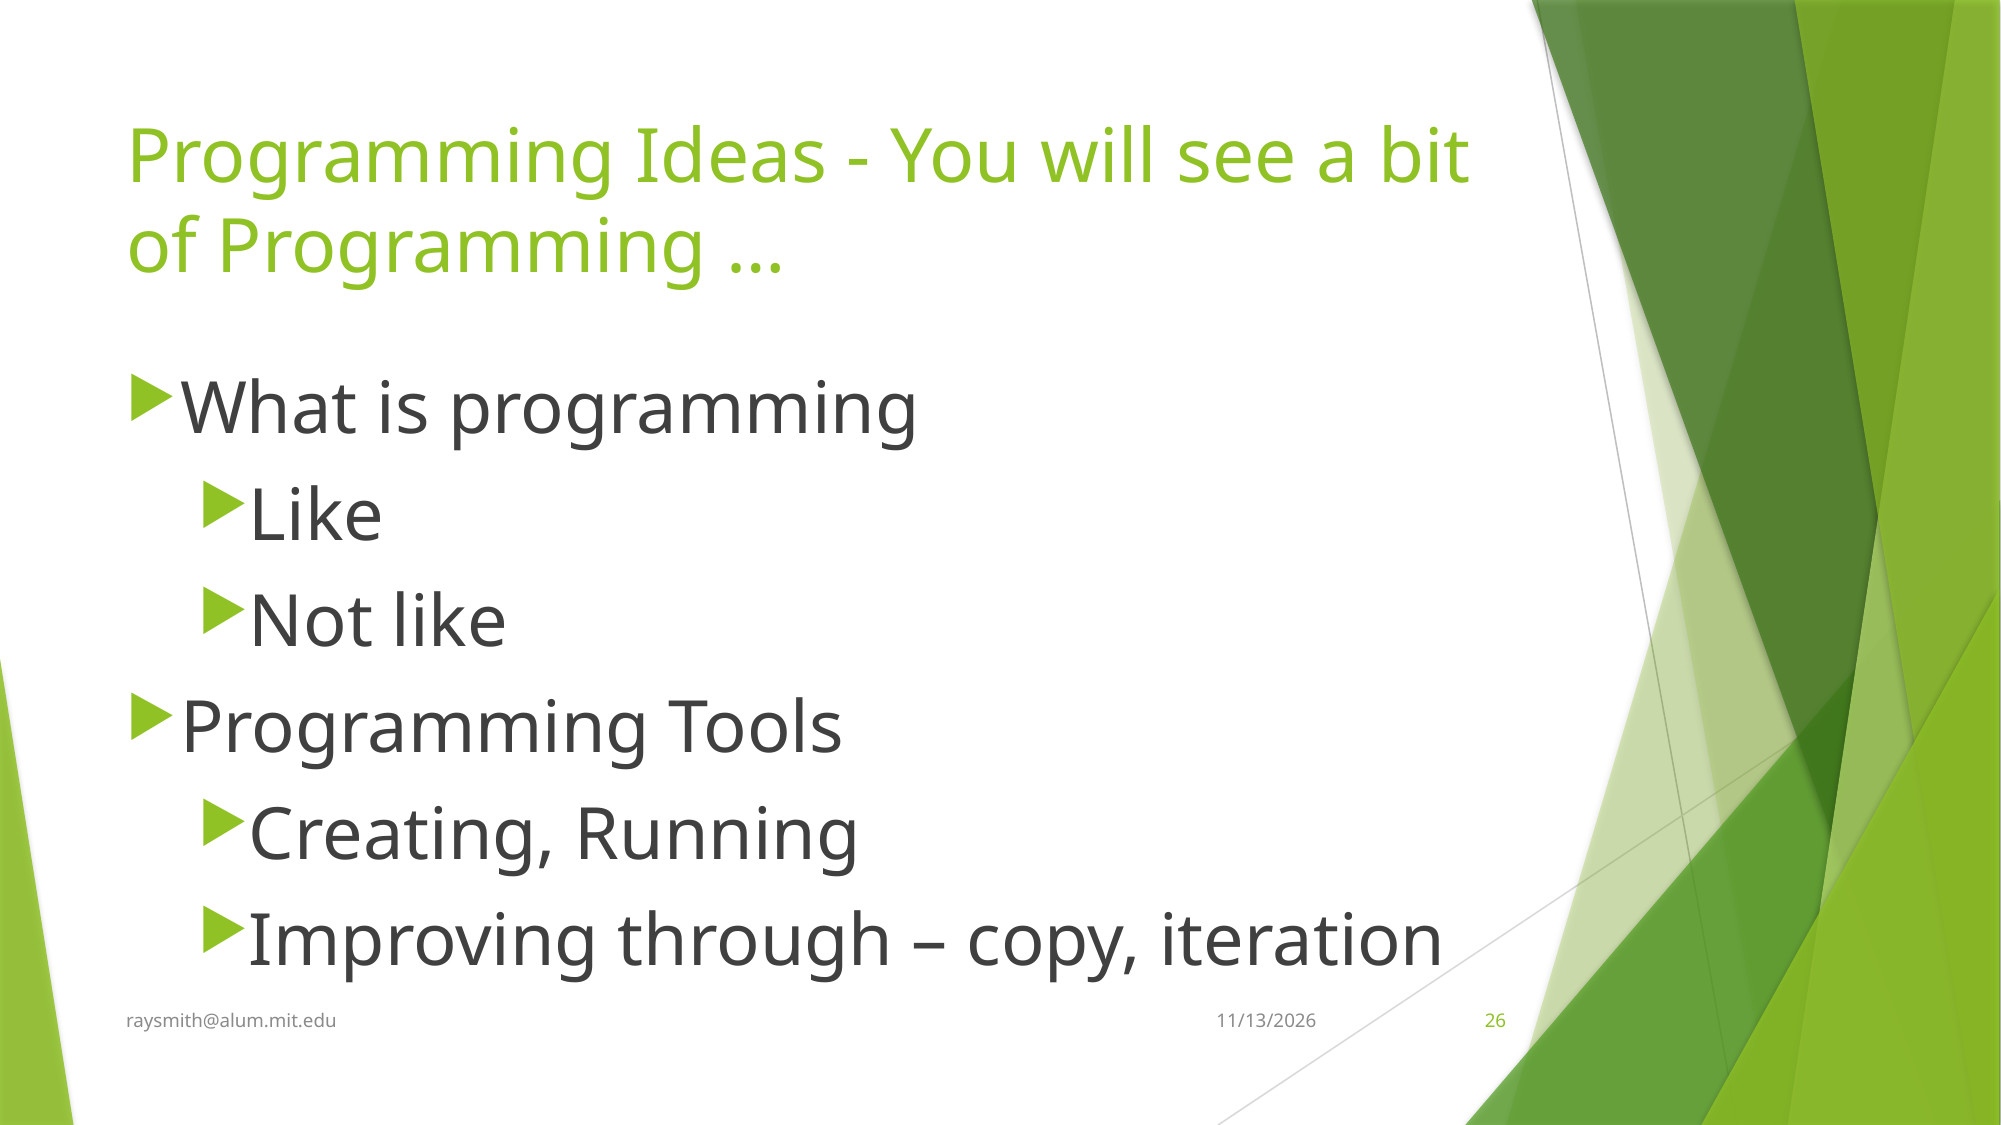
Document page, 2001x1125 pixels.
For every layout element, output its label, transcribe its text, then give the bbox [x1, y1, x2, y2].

list What is programming Like Not like Programming Tools Creating, Running Improving through – copy, iteration [111, 354, 1522, 992]
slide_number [1181, 991, 1332, 1051]
title Programming Ideas - You will see a bit of Programming … [111, 99, 1522, 317]
footer raysmith@alum.mit.edu [111, 991, 1145, 1051]
slide_number 26 [1409, 991, 1522, 1051]
